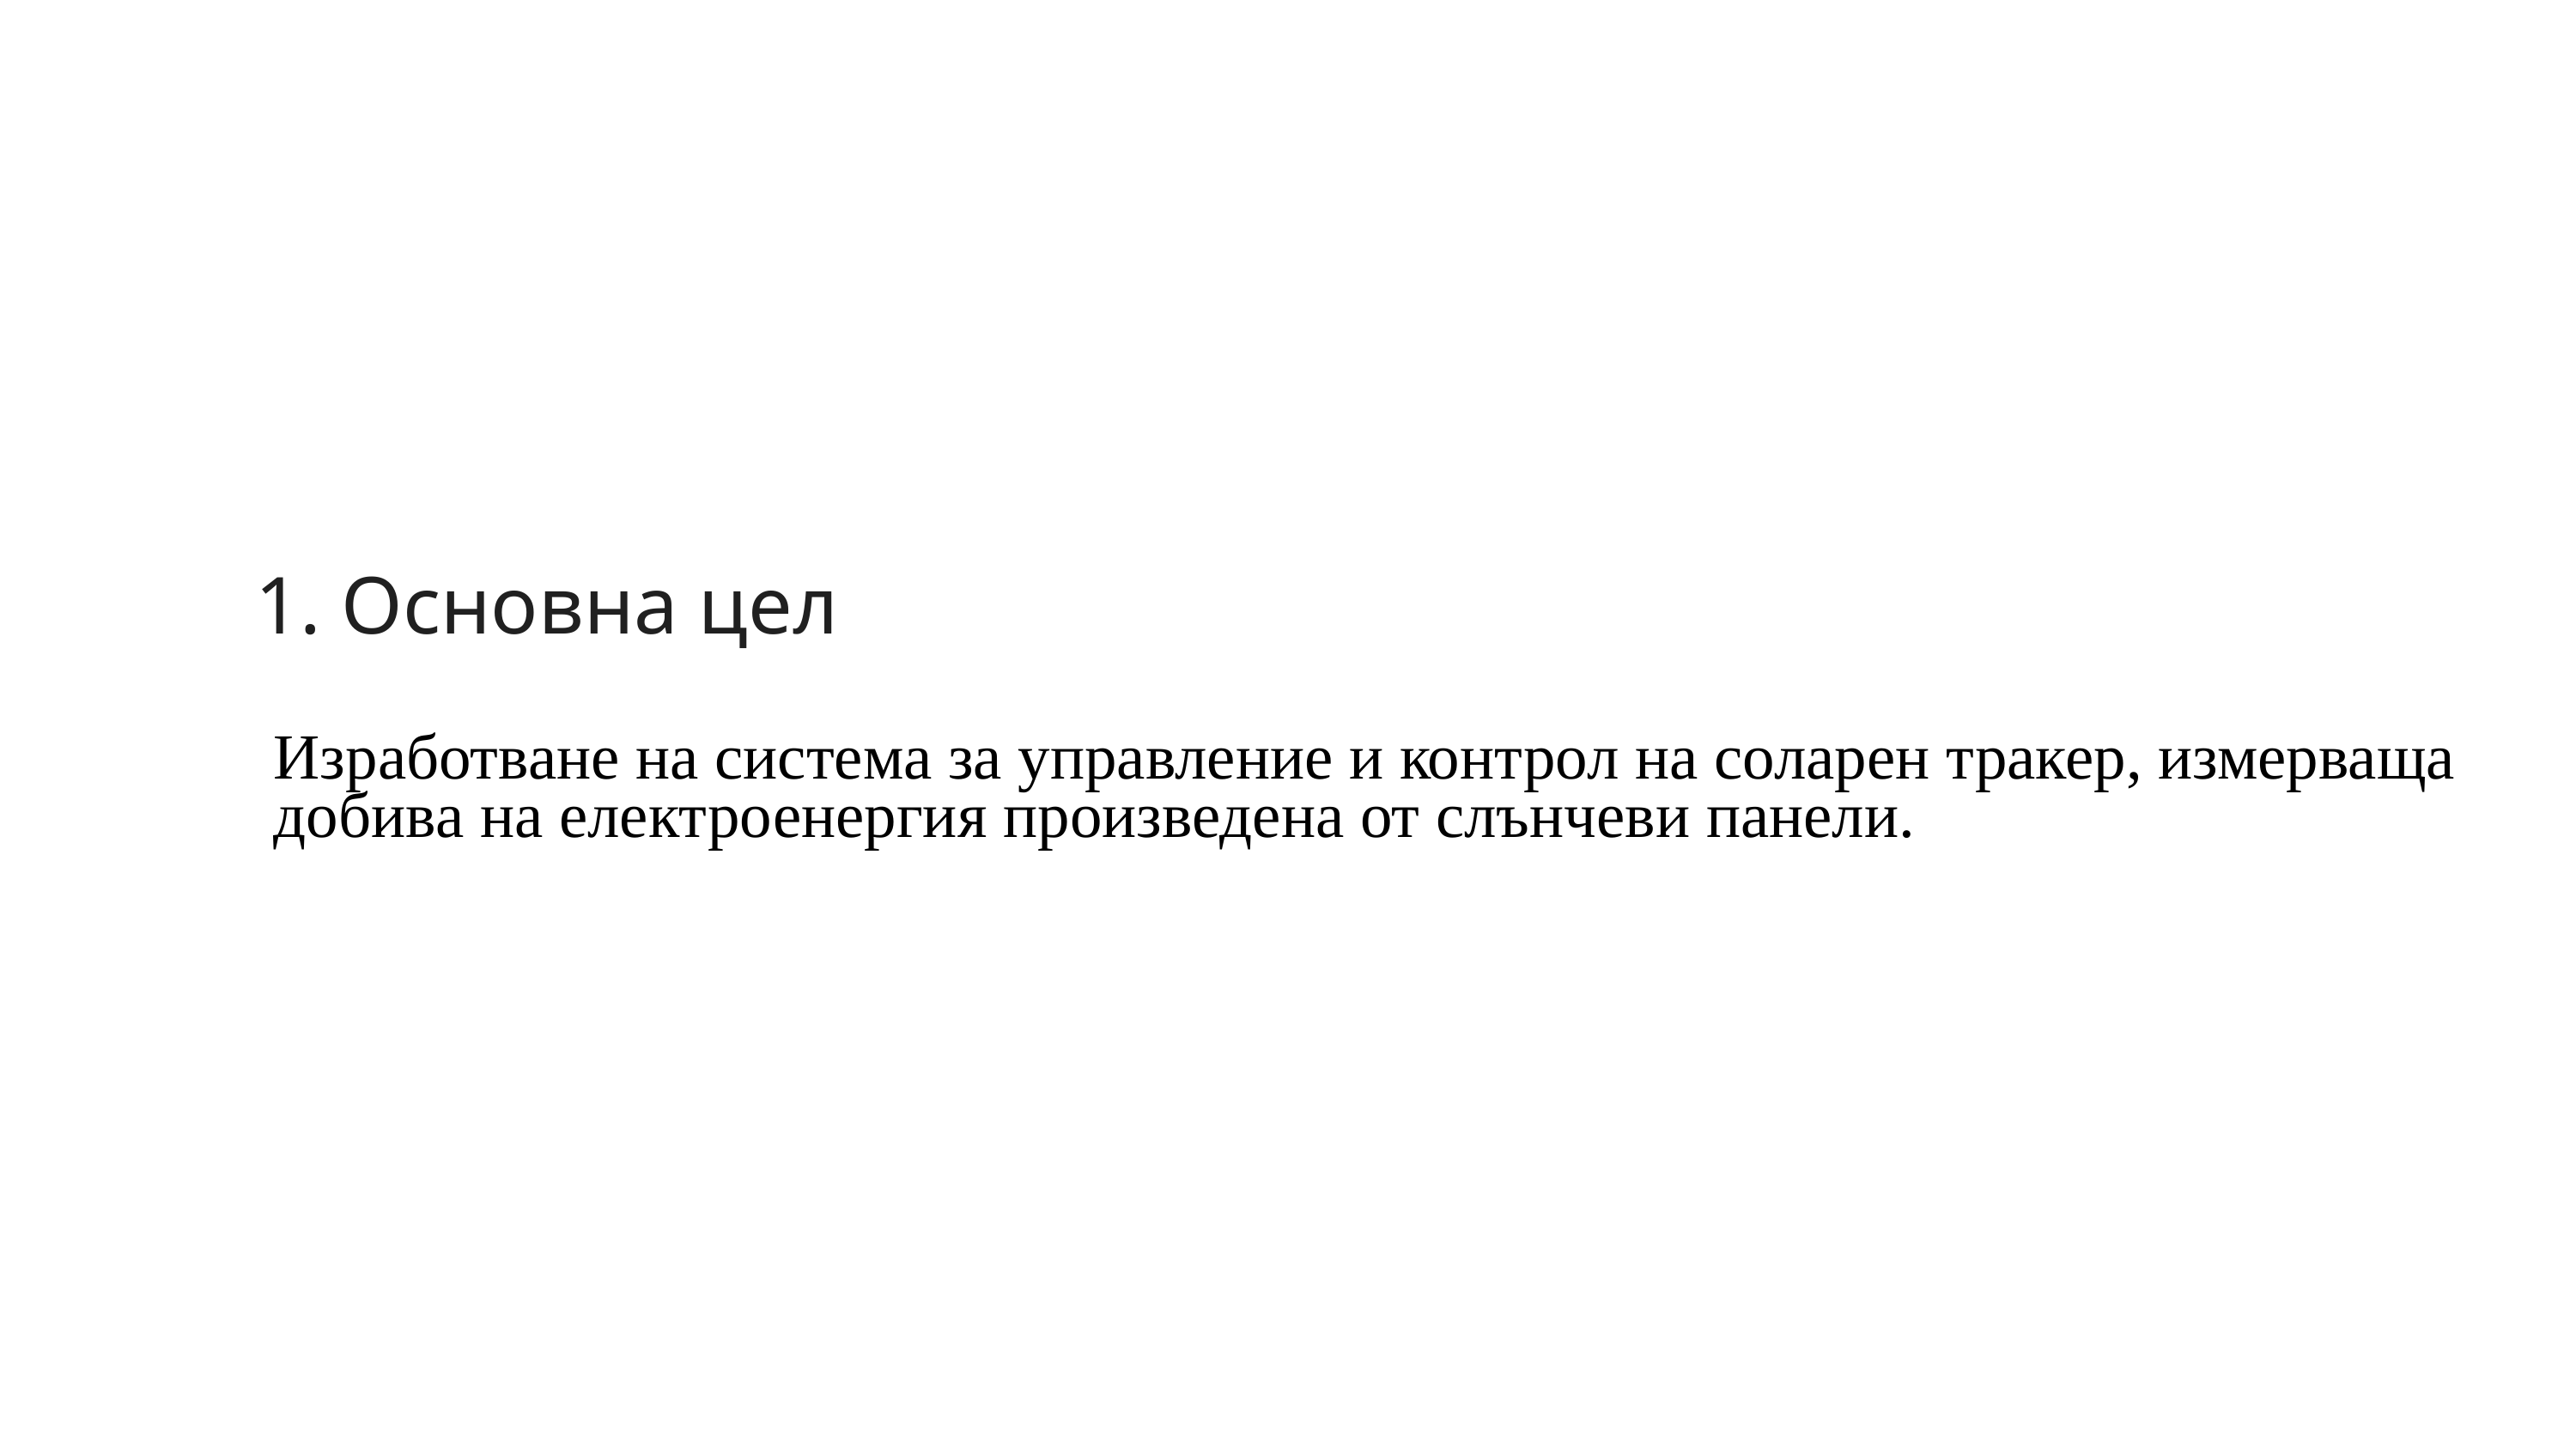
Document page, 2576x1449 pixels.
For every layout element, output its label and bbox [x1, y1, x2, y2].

text_box [197, 562, 2576, 855]
